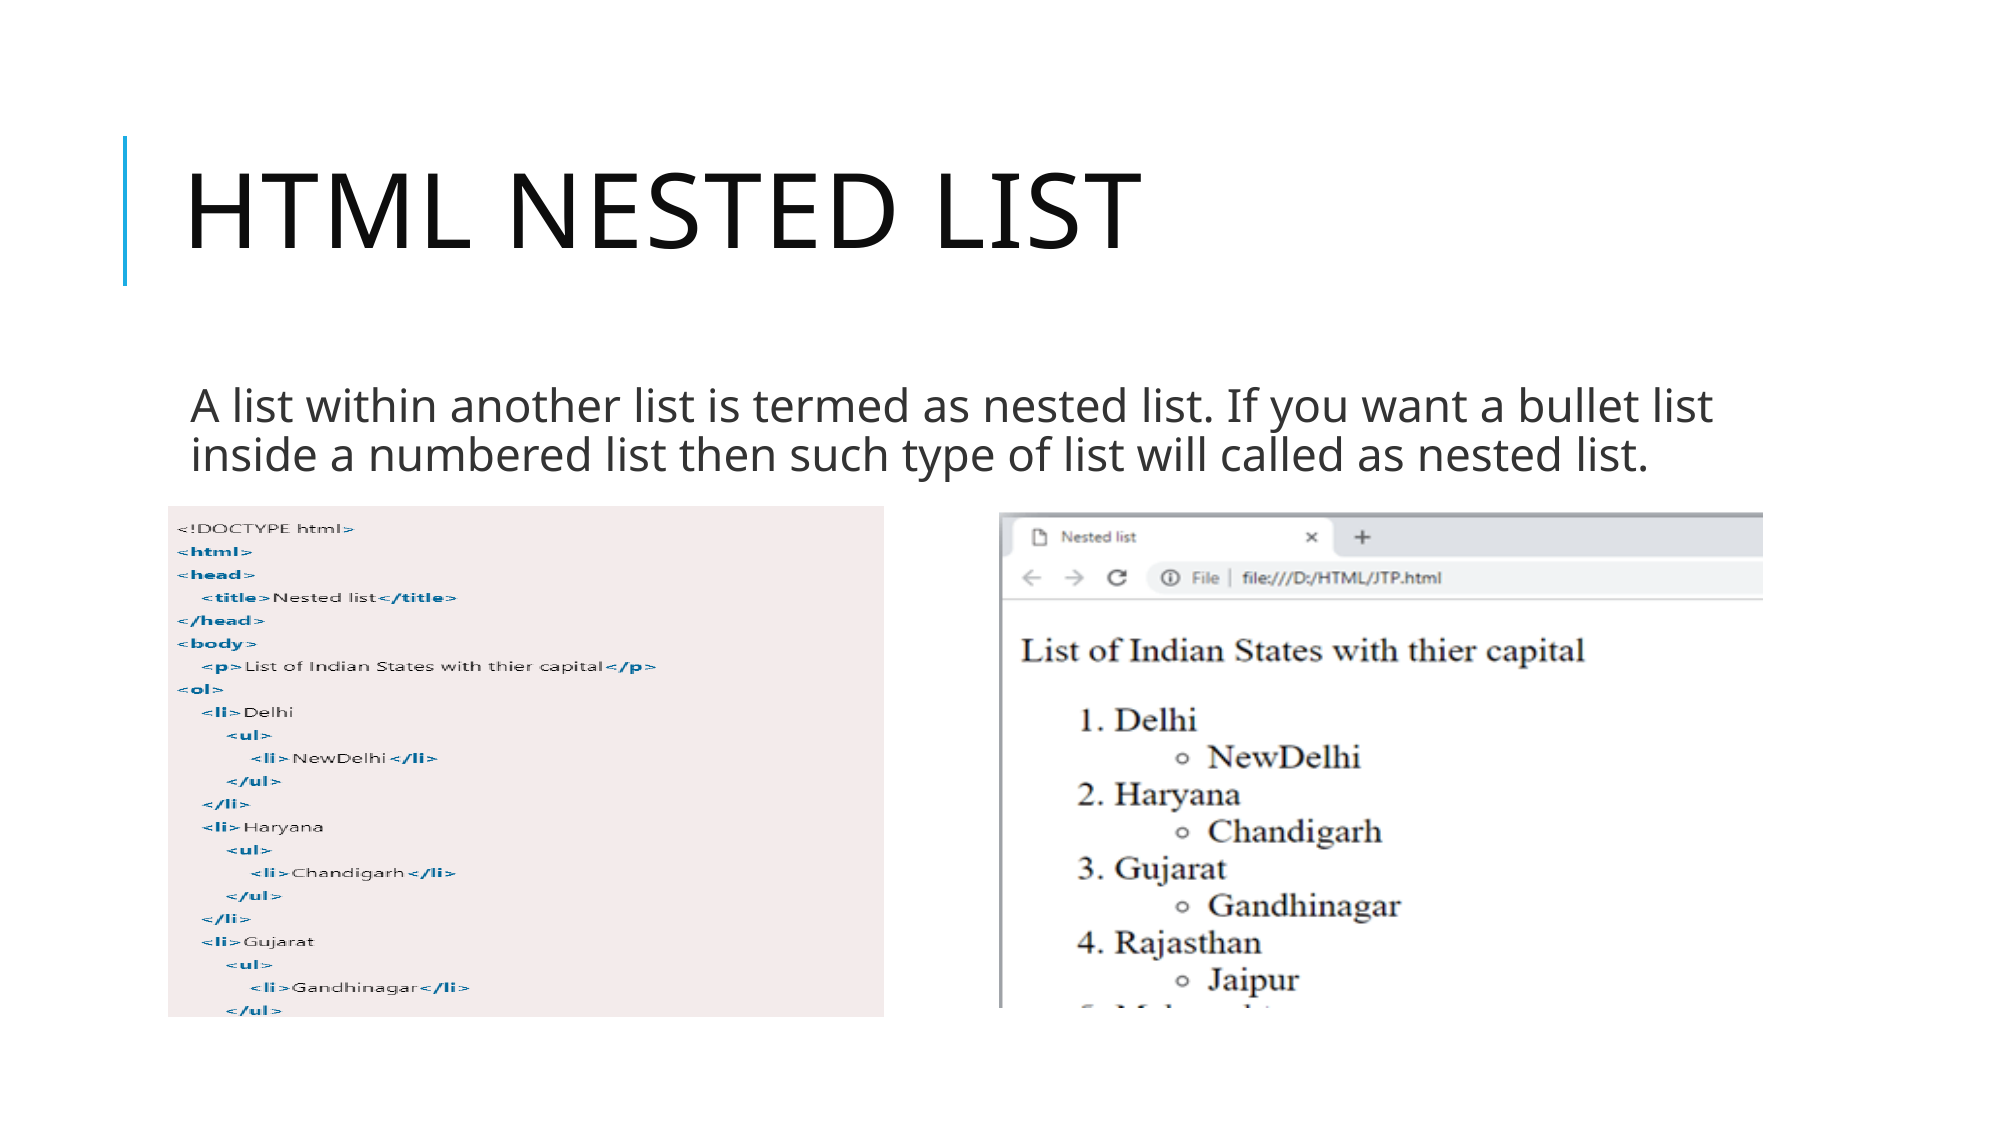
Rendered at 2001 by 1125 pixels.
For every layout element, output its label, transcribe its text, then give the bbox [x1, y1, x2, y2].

list A list within another list is termed as nested list. If you want a bullet list inside a numbered list then such type of list will called as nested list. [168, 375, 1763, 1035]
picture [999, 506, 1763, 1008]
picture [167, 506, 884, 1017]
title Html nested list [168, 96, 1763, 342]
